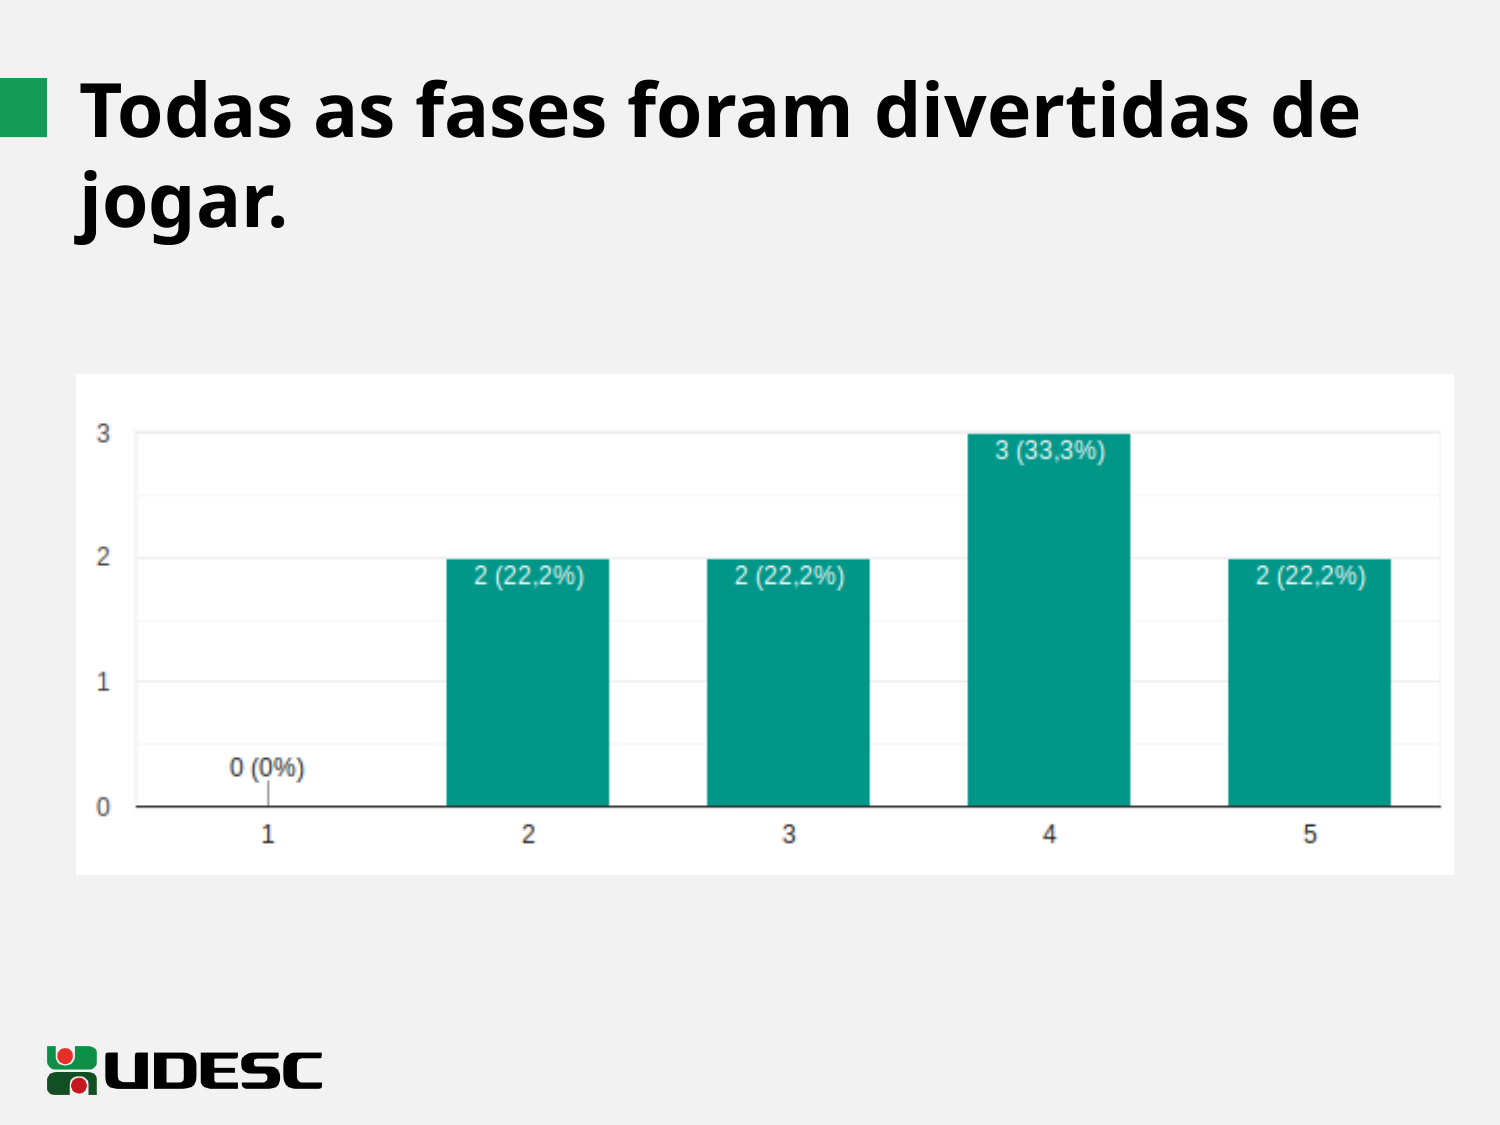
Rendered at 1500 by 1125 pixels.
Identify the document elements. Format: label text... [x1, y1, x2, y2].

picture [46, 1046, 322, 1095]
text_box Todas as fases foram divertidas de jogar. [64, 54, 1495, 250]
text_box [0, 76, 49, 139]
picture [76, 374, 1454, 876]
